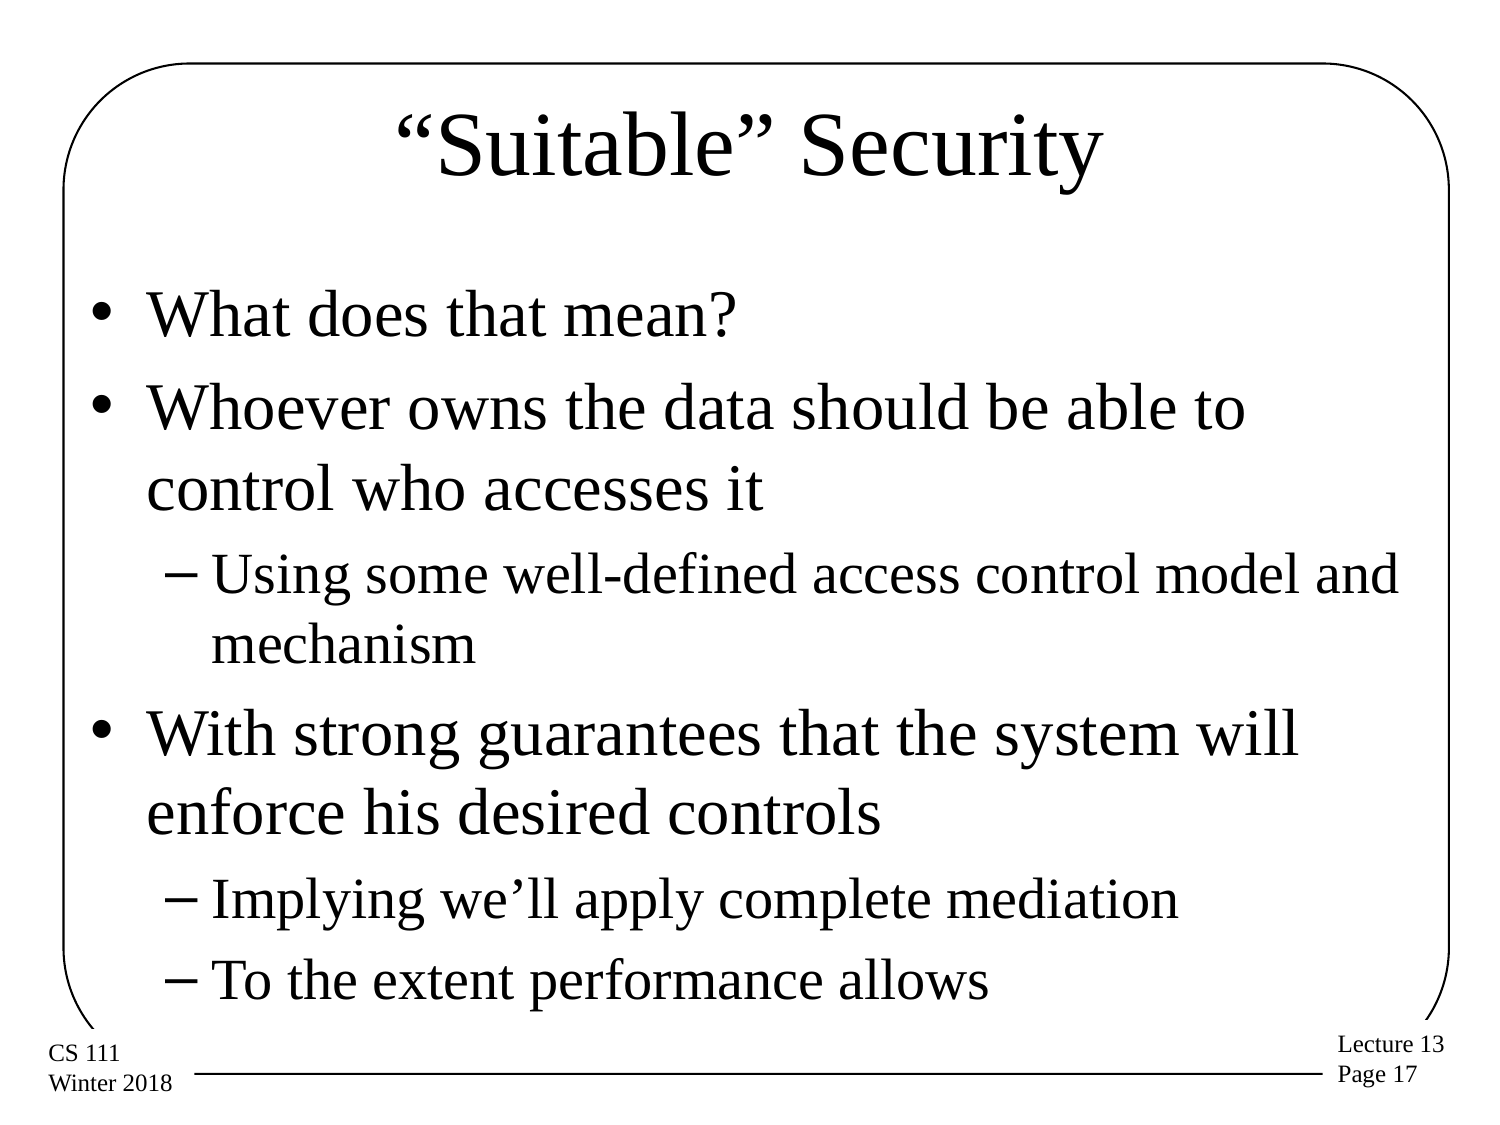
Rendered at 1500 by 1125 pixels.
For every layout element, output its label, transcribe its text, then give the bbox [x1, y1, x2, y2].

title “Suitable” Security [74, 44, 1426, 233]
list What does that mean? Whoever owns the data should be able to control who accesses it Using some well-defined access control model and mechanism With strong guarantees that the system will enforce his desired controls Implying we’ll apply complete mediation To the extent performance allows [74, 262, 1426, 1006]
